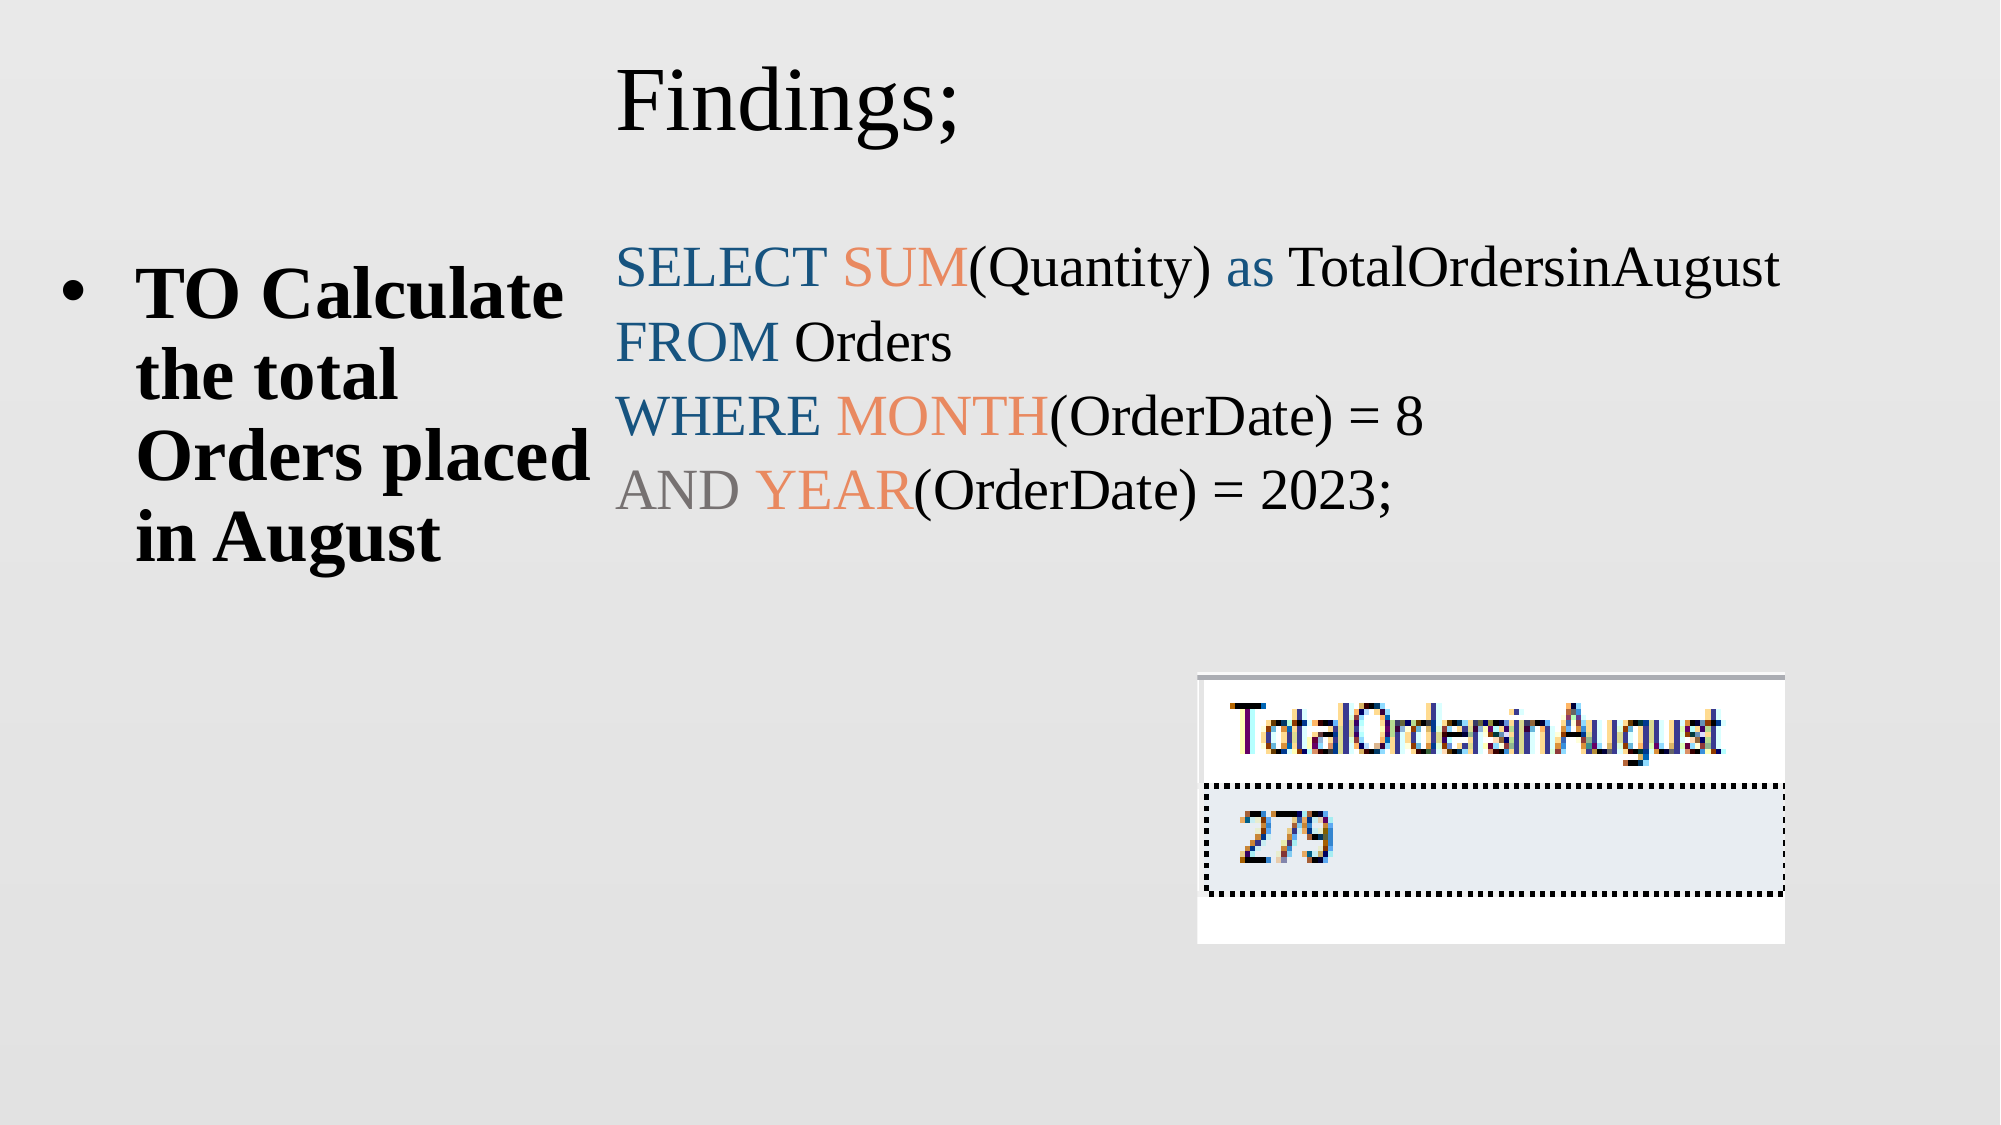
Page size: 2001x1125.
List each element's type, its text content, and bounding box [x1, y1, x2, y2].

picture [1197, 672, 1785, 944]
title TO Calculate the total Orders placed in August [45, 44, 600, 788]
list Findings; SELECT SUM(Quantity) as TotalOrdersinAugust FROM Orders WHERE MONTH(OrderDate) = 8 AND YEAR(OrderDate) = 2023; [600, 44, 1969, 993]
